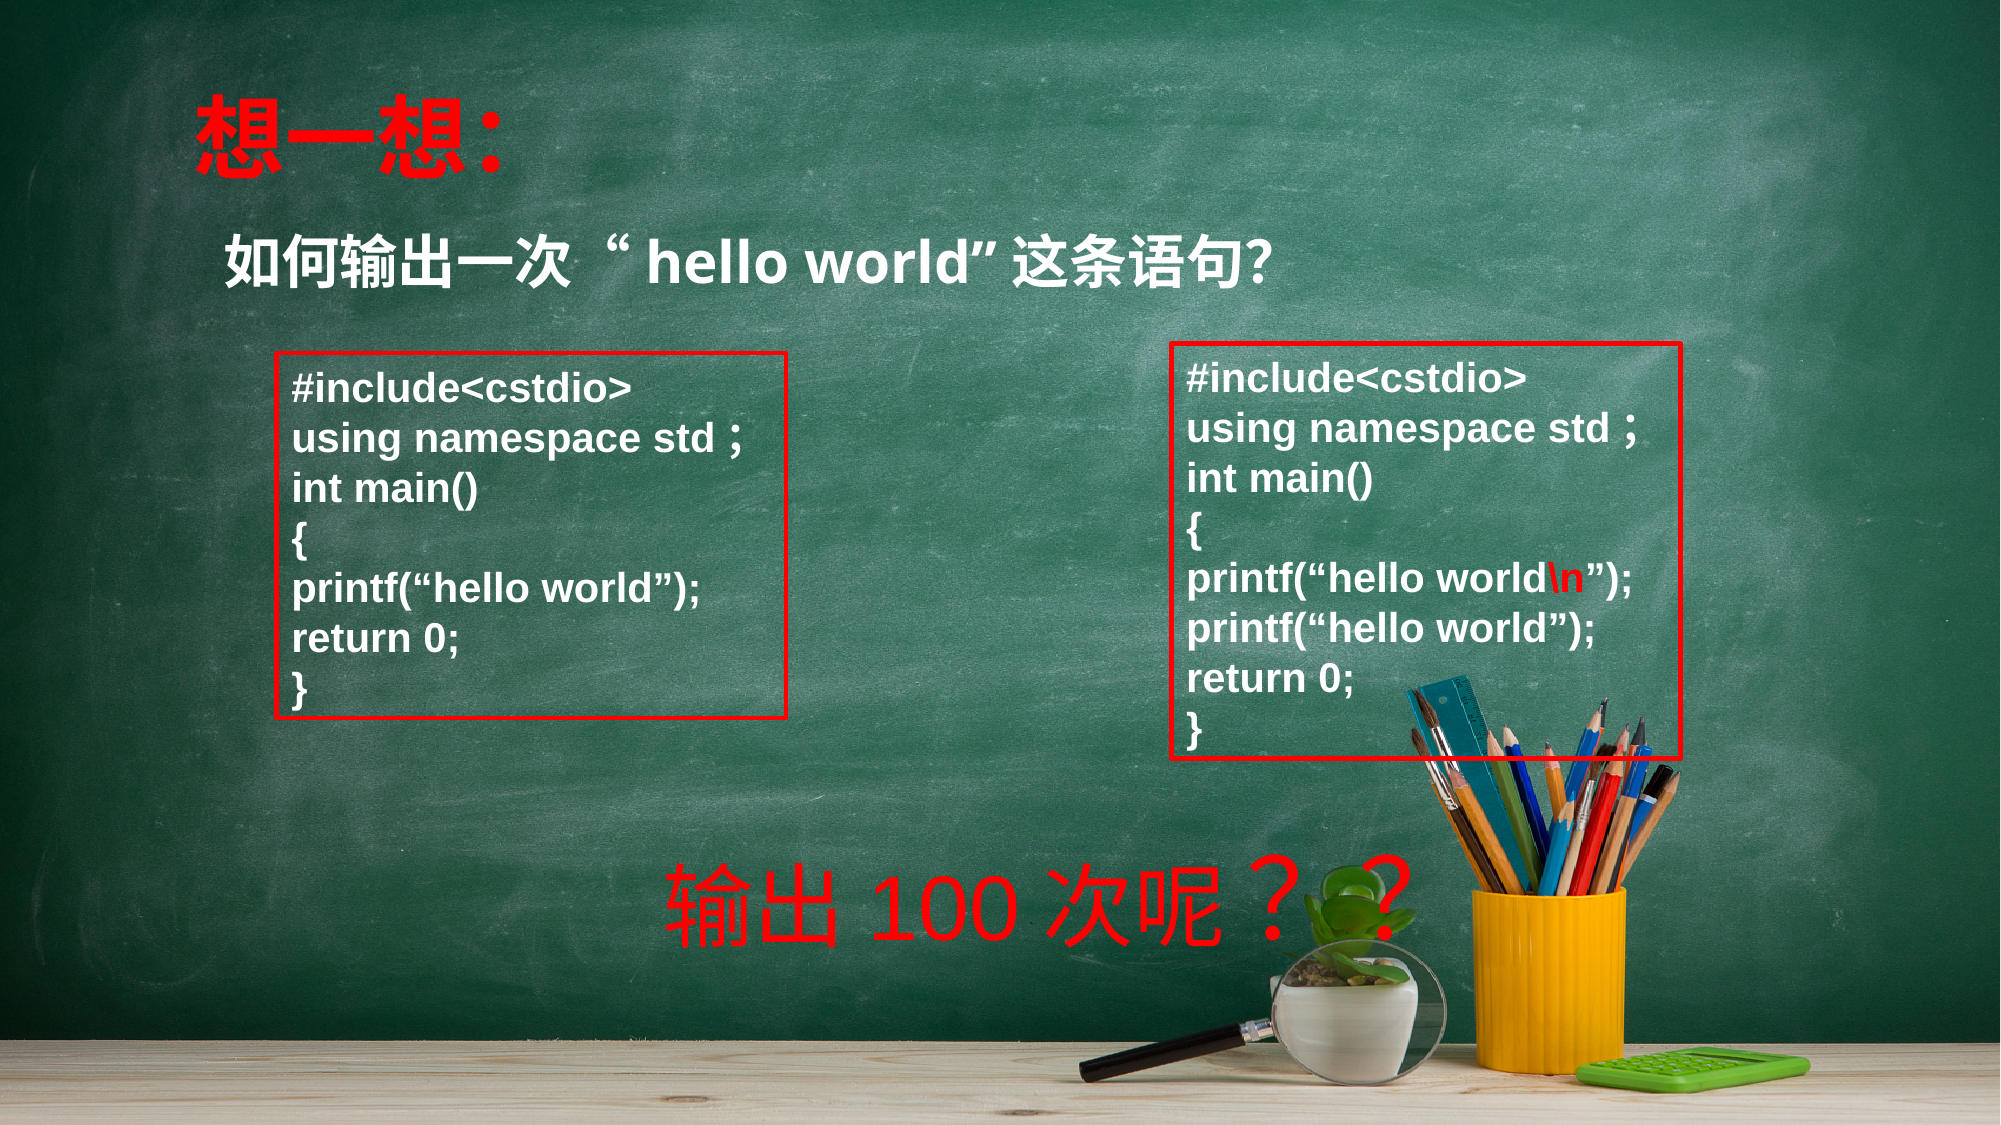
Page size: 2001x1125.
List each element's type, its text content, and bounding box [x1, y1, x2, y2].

text_box 输出100次呢 ？？ [647, 820, 1681, 971]
text_box 想一想： [178, 73, 668, 199]
picture [0, 0, 2001, 1125]
text_box #include<cstdio> using namespace std； int main() { printf(“hello world\n”); printf(“hello world”); return 0; } [1171, 343, 1681, 759]
text_box 如何输出一次“hello world”这条语句？ [208, 218, 1501, 303]
text_box #include<cstdio> using namespace std； int main() { printf(“hello world”); return 0; } [276, 353, 787, 718]
